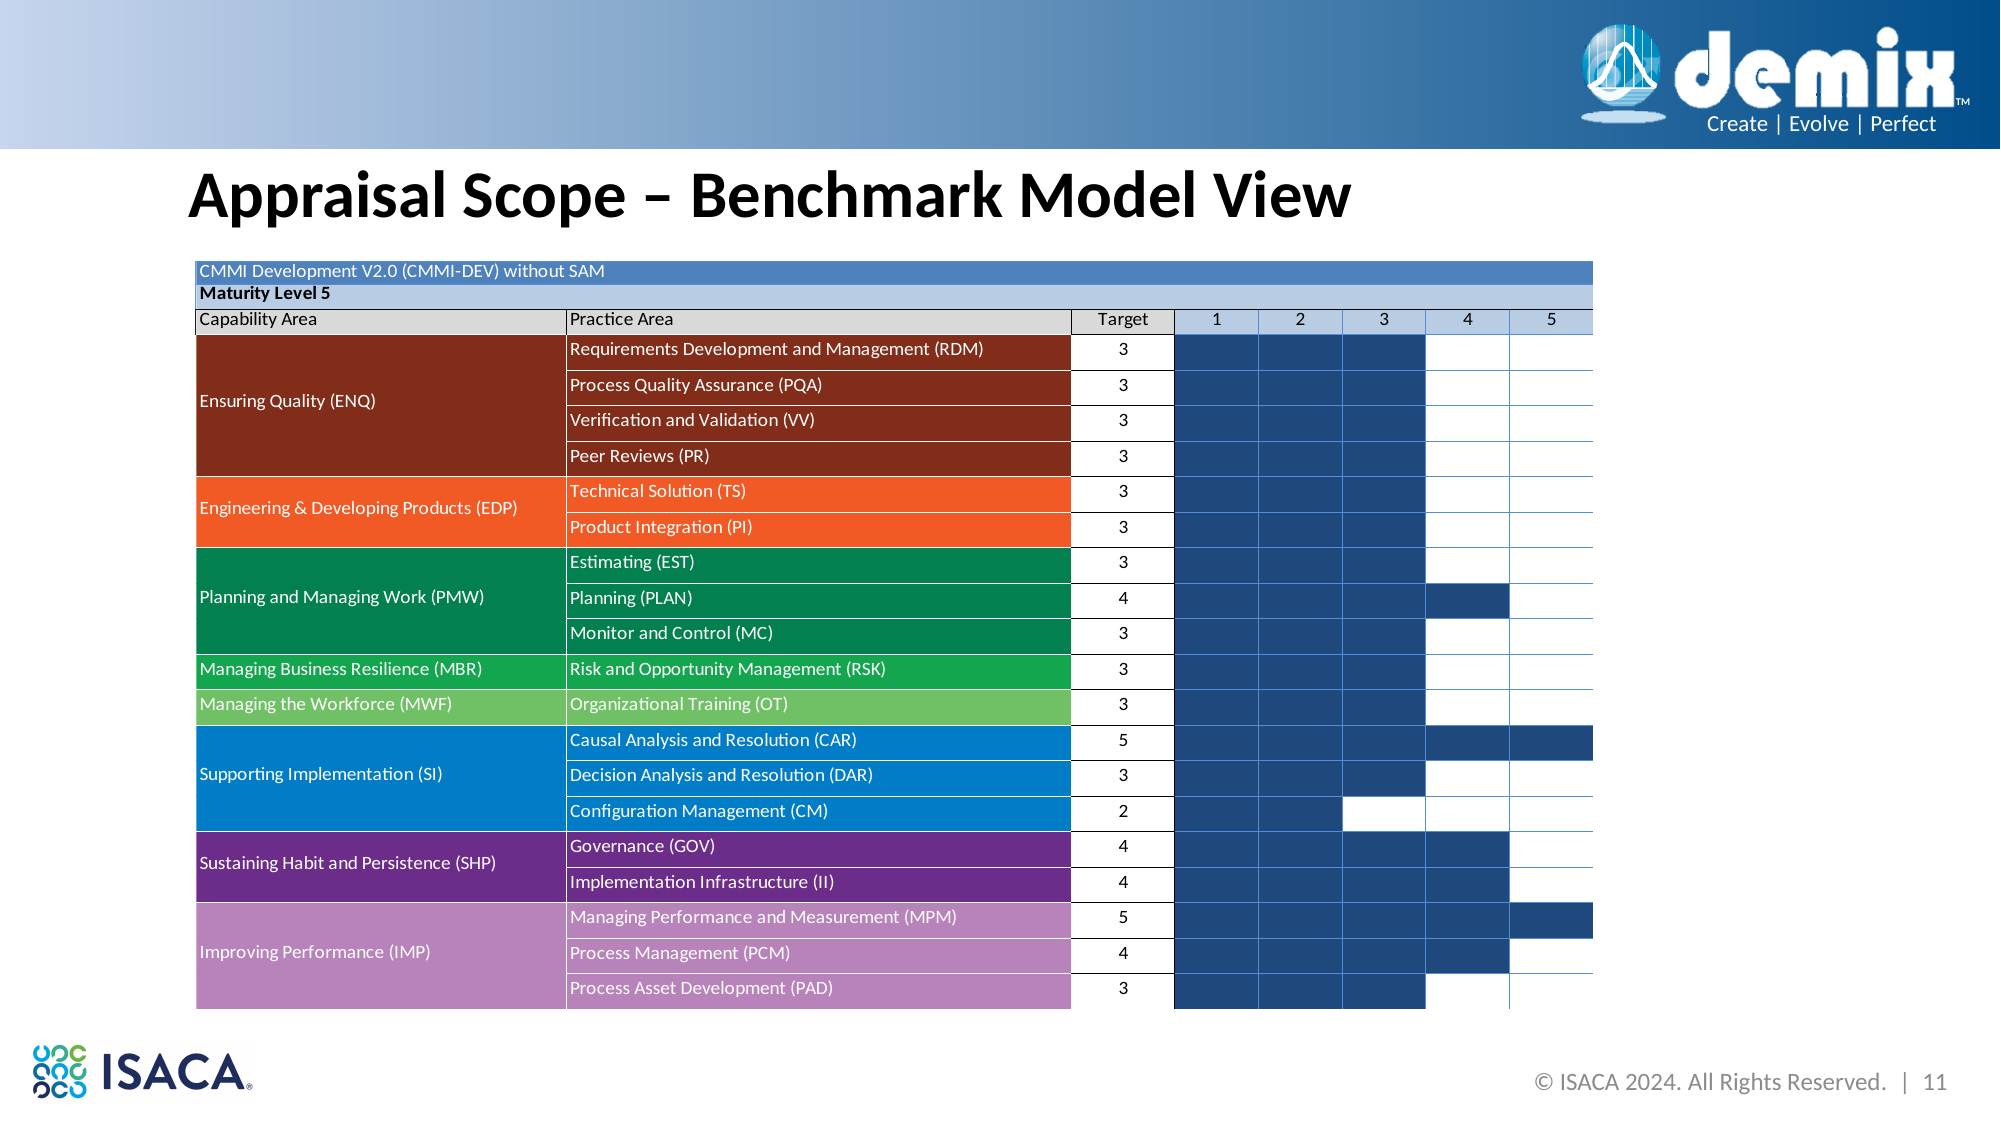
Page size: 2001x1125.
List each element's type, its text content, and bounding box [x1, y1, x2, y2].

picture [1549, 3, 2000, 153]
title Appraisal Scope – Benchmark Model View [173, 146, 1879, 246]
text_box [195, 260, 1594, 1010]
picture [29, 1043, 255, 1103]
